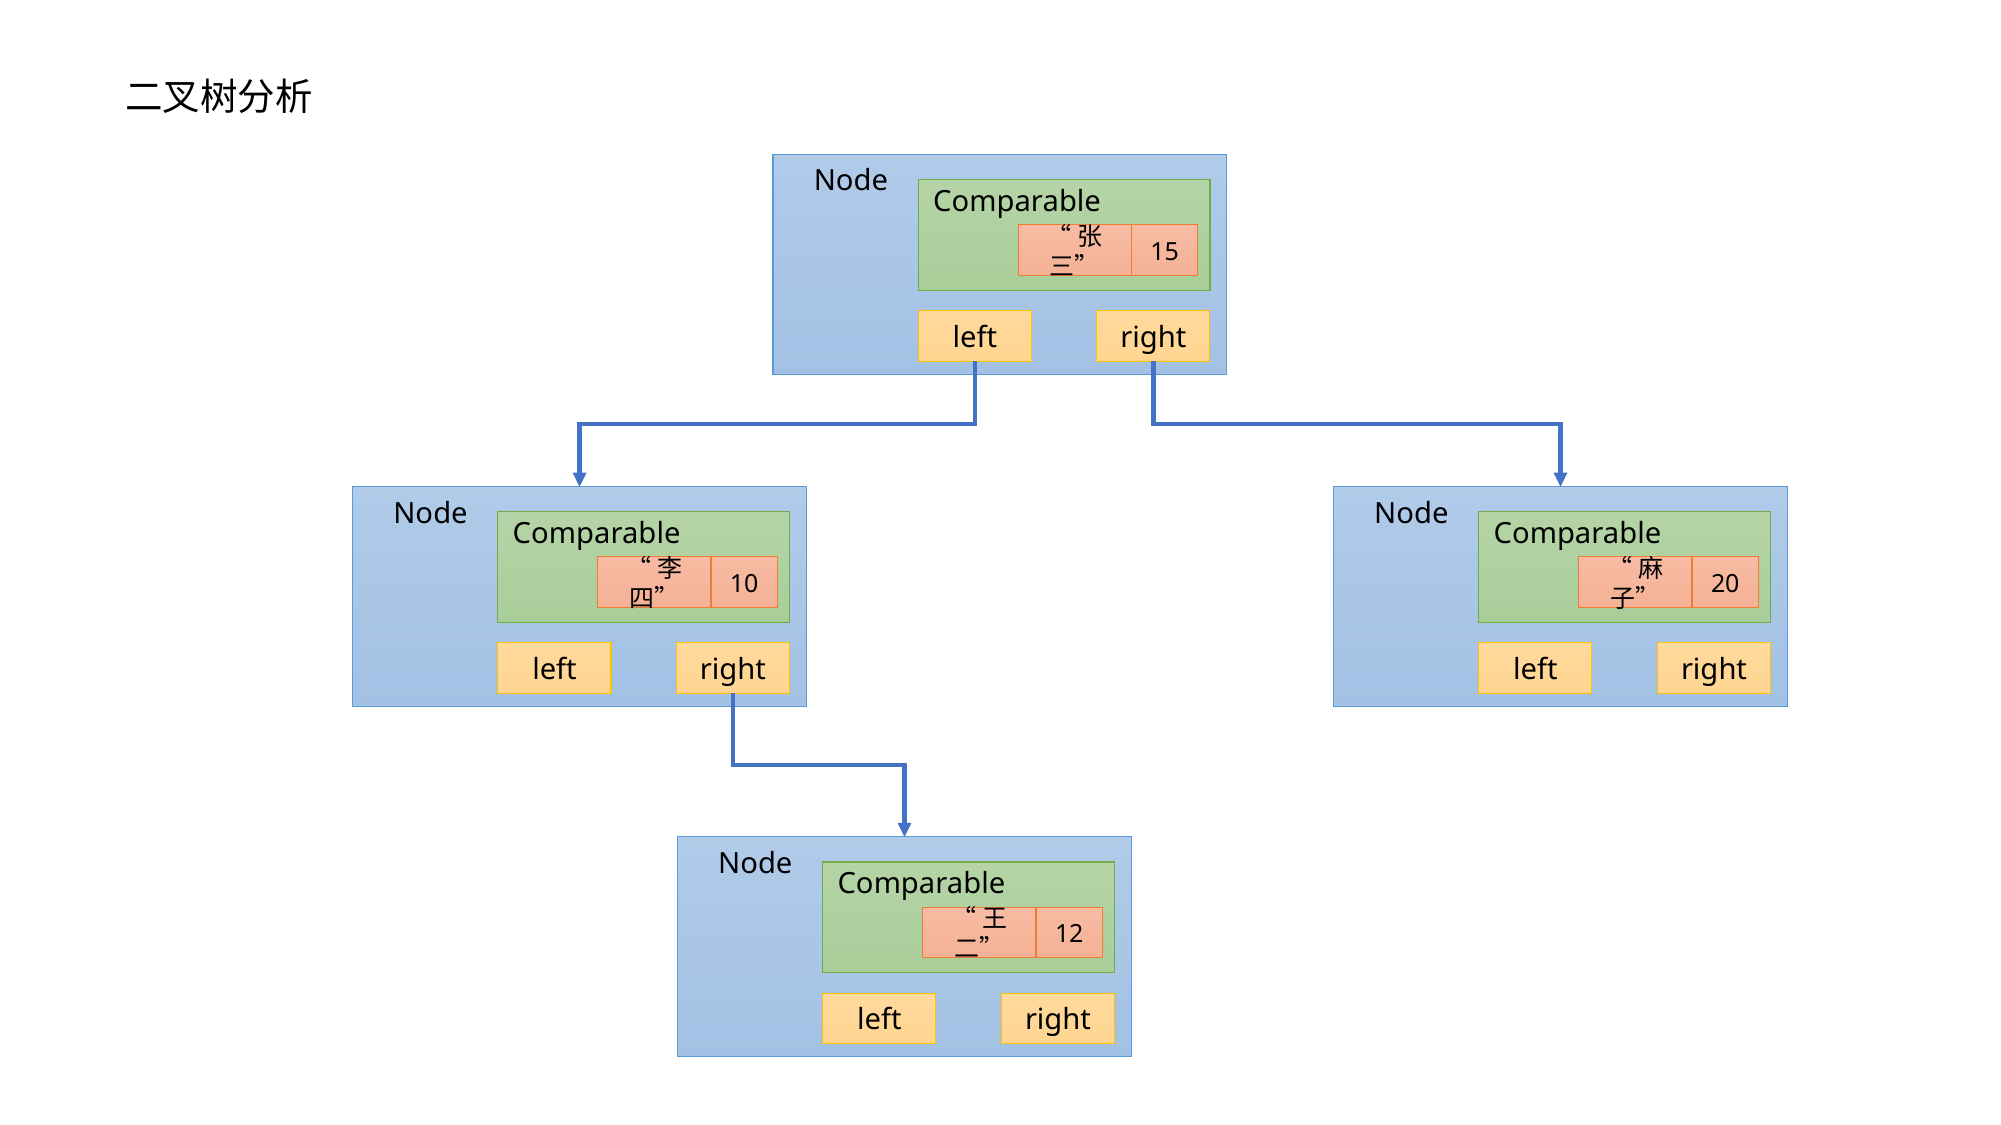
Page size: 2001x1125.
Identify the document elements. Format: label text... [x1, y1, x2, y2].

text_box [714, 226, 840, 622]
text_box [772, 154, 1227, 375]
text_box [1333, 486, 1788, 707]
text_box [677, 836, 1132, 1057]
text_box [747, 679, 891, 851]
text_box 二叉树分析 [110, 65, 328, 126]
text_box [352, 486, 807, 707]
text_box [1294, 220, 1420, 628]
